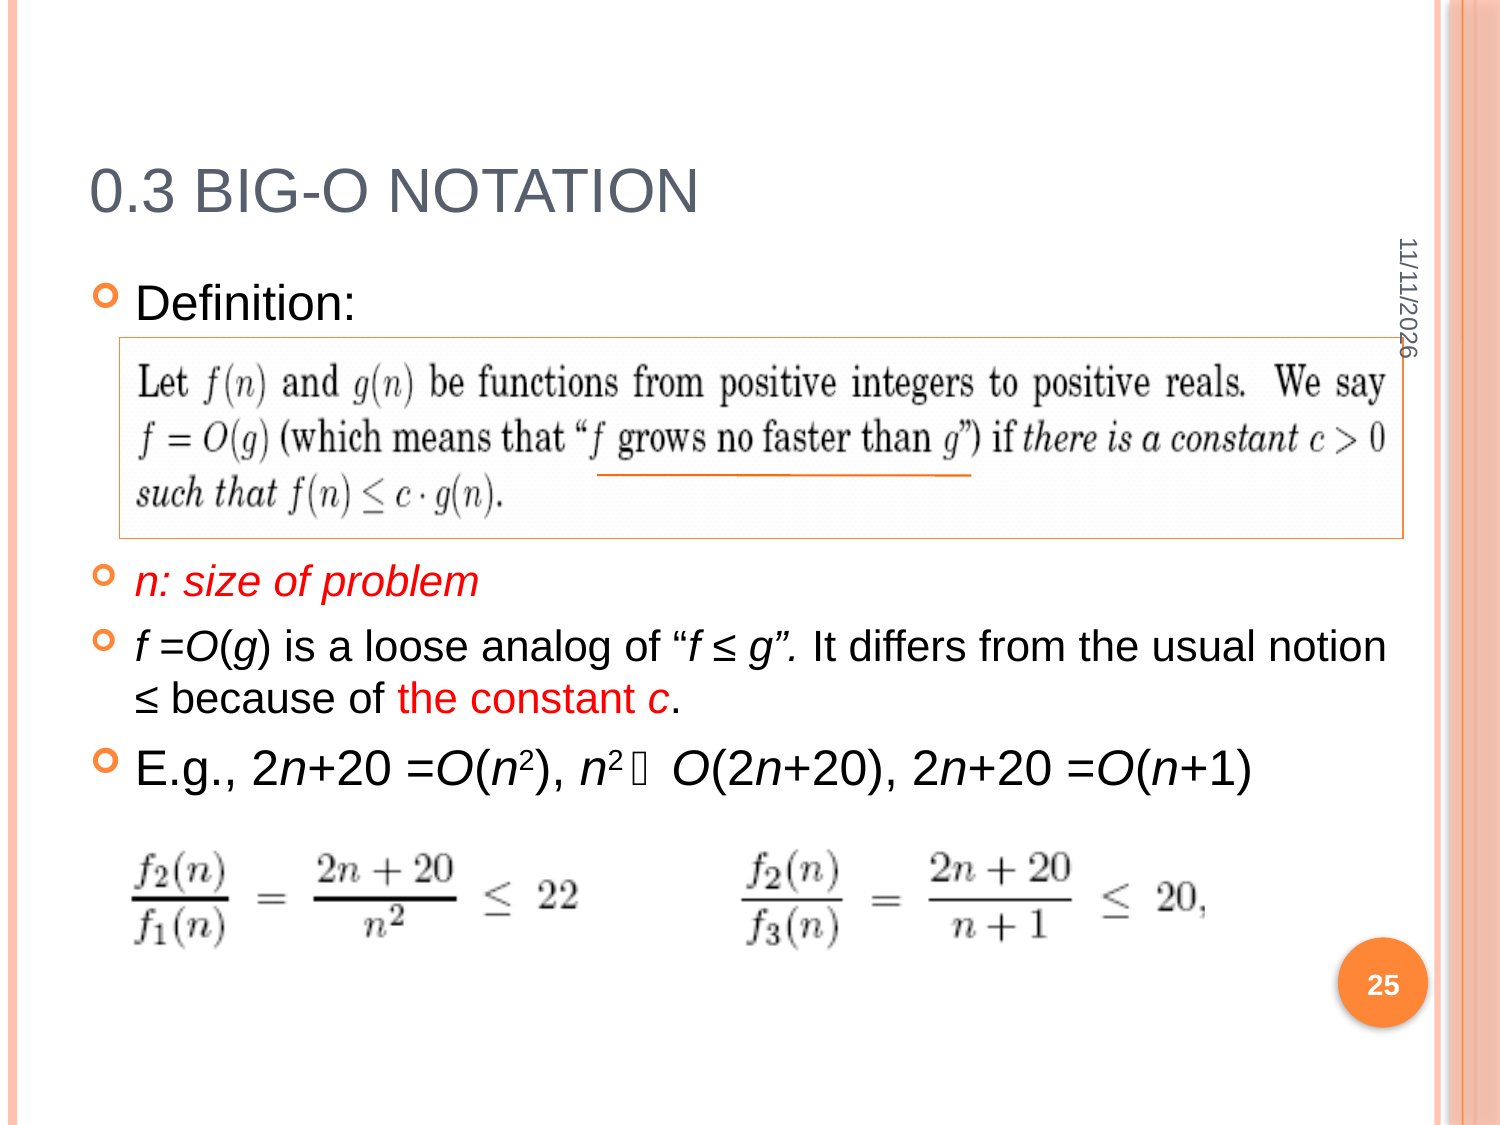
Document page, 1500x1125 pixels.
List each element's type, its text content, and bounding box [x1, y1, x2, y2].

picture [719, 833, 1206, 971]
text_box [119, 337, 1403, 538]
picture [112, 841, 598, 962]
list Definition: n: size of problem f =O(g) is a loose analog of “f ≤ g”. It differs from the usual notion ≤ because of the constant c. E.g., 2n+20 =O(n2), n2 O(2n+20), 2n+20 =O(n+1) [75, 262, 1407, 1062]
slide_number 25 [1333, 940, 1434, 1026]
title 0.3 big-o notation [75, 45, 1300, 233]
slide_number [1378, 43, 1442, 374]
